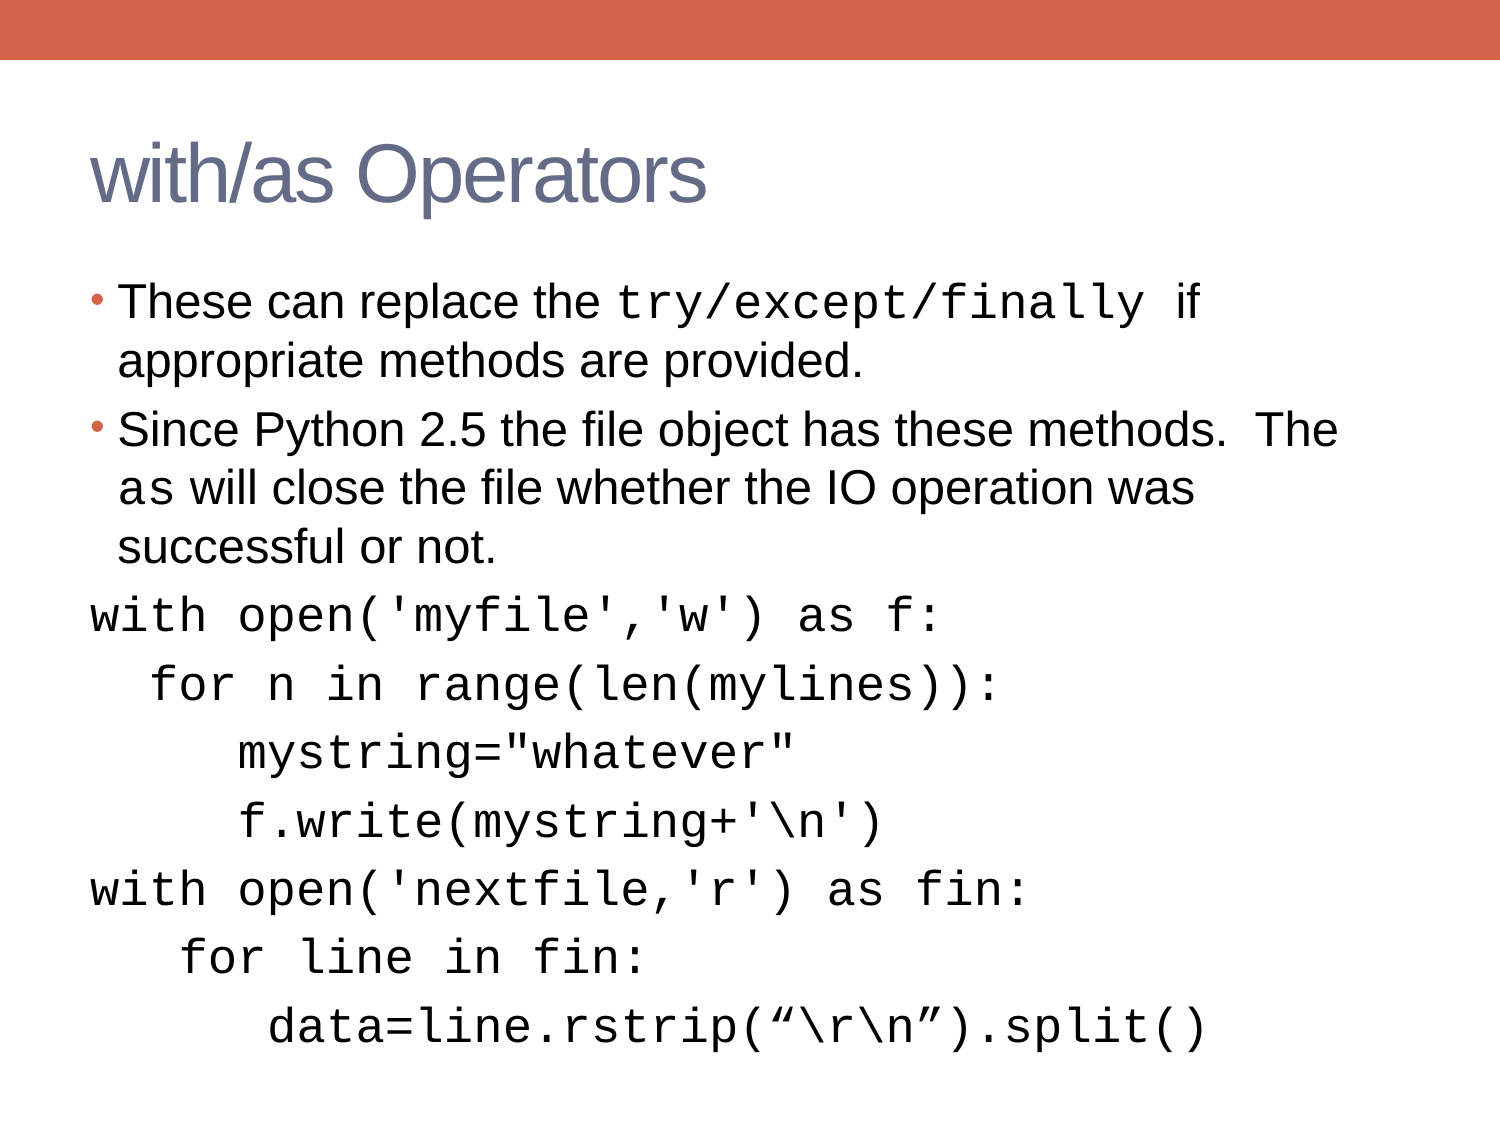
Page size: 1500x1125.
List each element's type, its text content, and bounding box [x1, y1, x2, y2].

list These can replace the try/except/finally if appropriate methods are provided. Since Python 2.5 the file object has these methods. The as will close the file whether the IO operation was successful or not. with open('myfile','w') as f: for n in range(len(mylines)): mystring="whatever" f.write(mystring+'\n') with open('nextfile,'r') as fin: for line in fin: data=line.rstrip(“\r\n”).split() [75, 262, 1425, 1063]
title with/as Operators [75, 87, 1425, 250]
